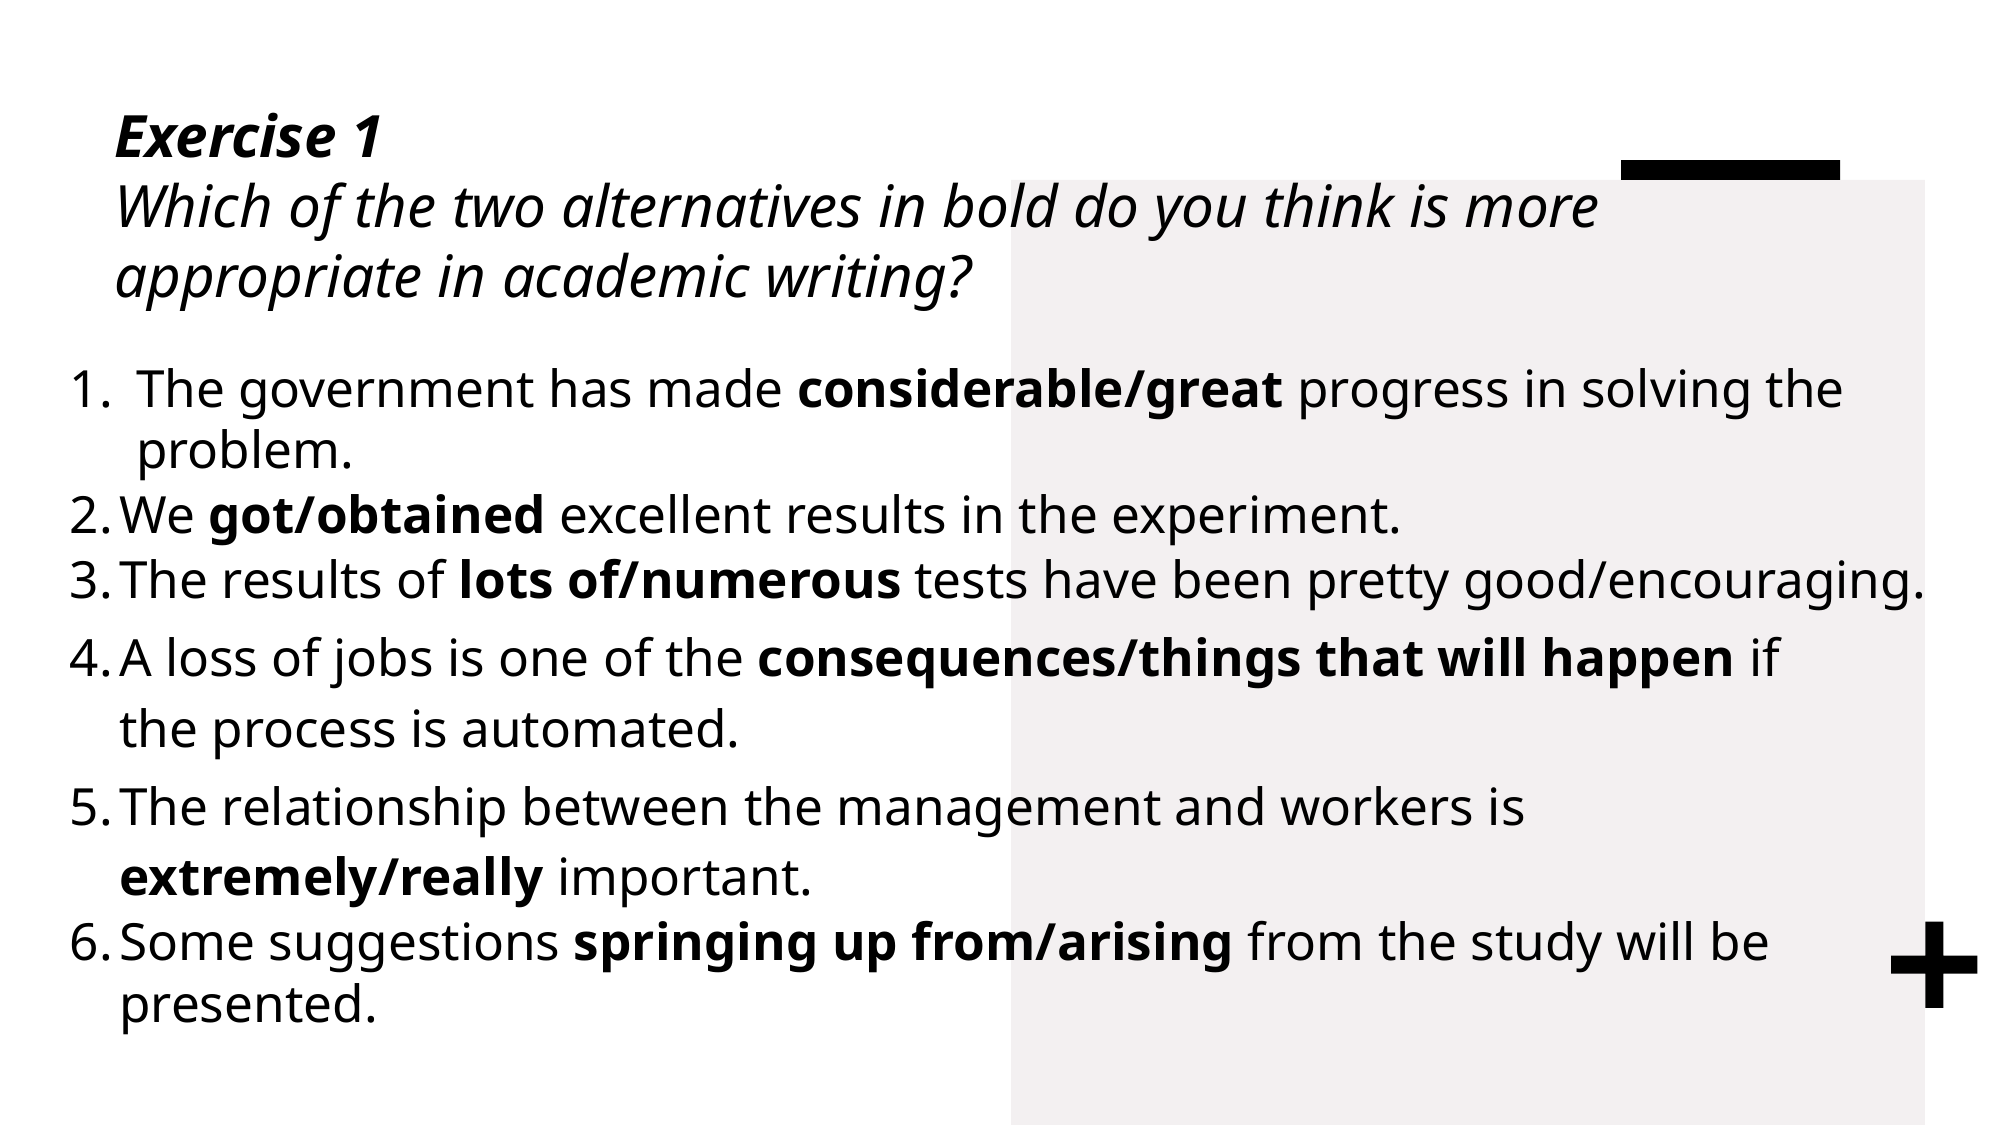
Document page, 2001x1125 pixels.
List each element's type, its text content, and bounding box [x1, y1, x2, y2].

title Exercise 1 Which of the two alternatives in bold do you think is more appropriate in academic writing? [88, 91, 1912, 348]
list The government has made considerable/great progress in solving the problem. We got/obtained excellent results in the experiment. The results of lots of/numerous tests have been pretty good/encouraging. A loss of jobs is one of the consequences/things that will happen if the process is automated. The relationship between the management and workers is extremely/really important. Some suggestions springing up from/arising from the study will be presented. [54, 348, 1945, 1080]
